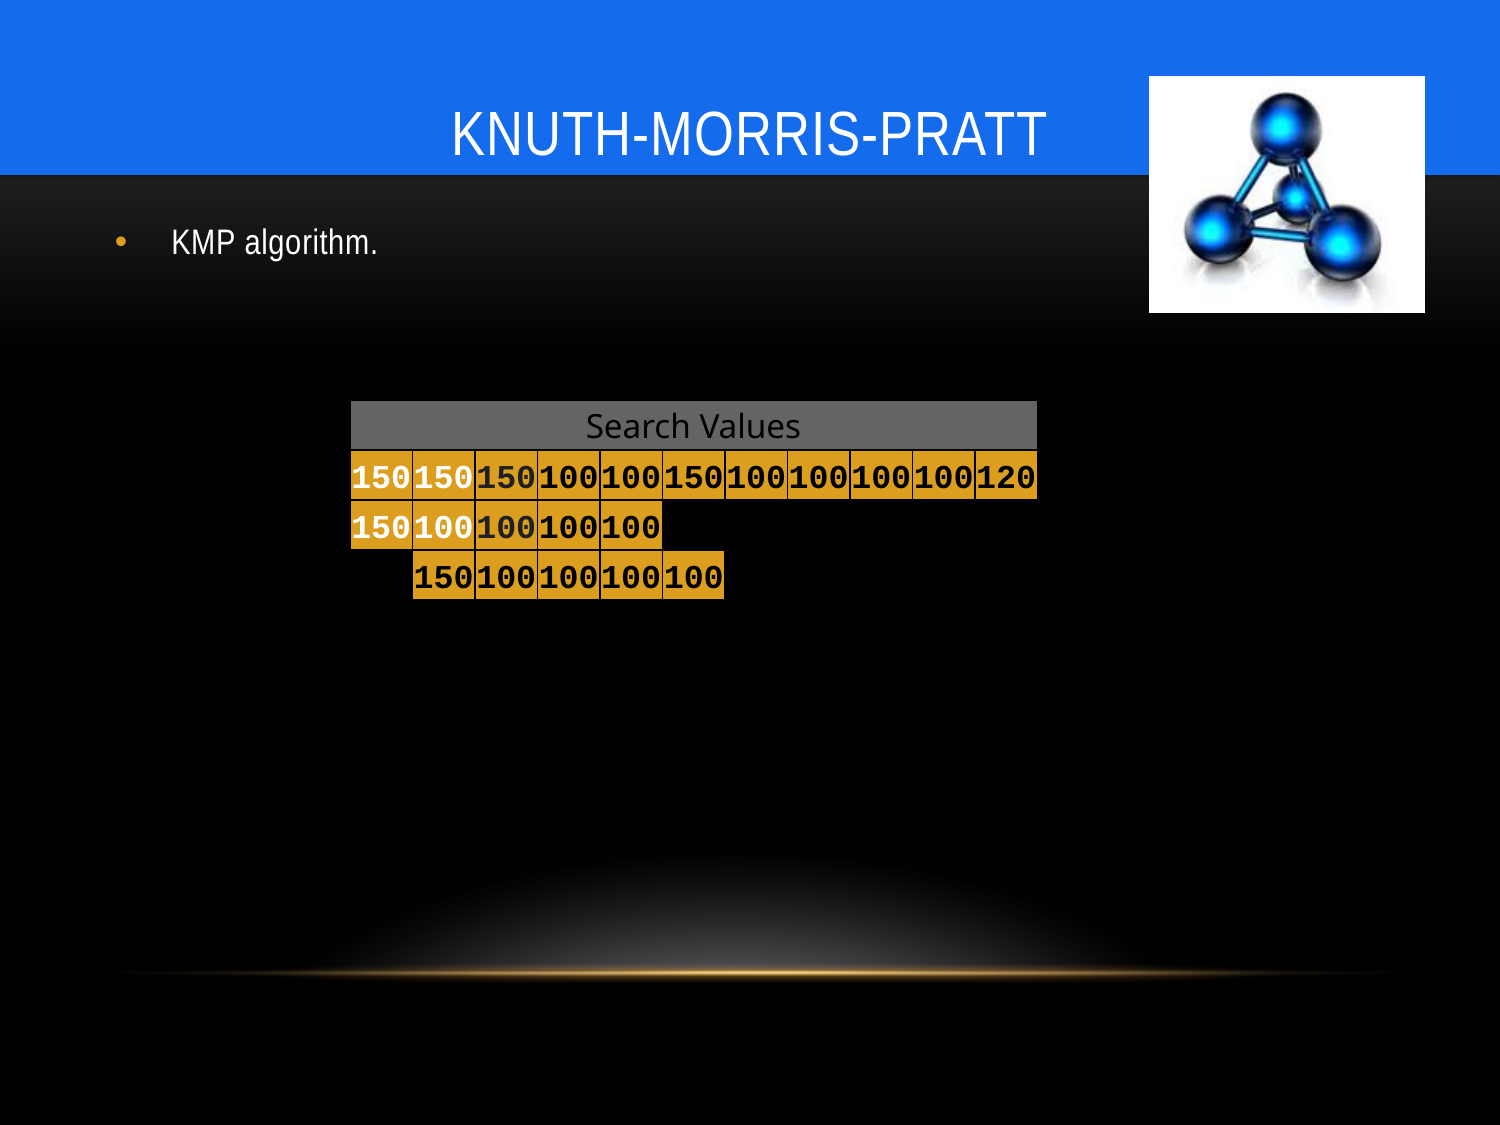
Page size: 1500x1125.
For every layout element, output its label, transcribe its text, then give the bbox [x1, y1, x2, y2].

picture [0, 76, 1500, 1125]
text_box 100 [787, 450, 849, 500]
text_box 100 [474, 500, 537, 550]
text_box 100 [724, 450, 787, 500]
text_box 150 [349, 500, 412, 550]
text_box 100 [412, 500, 474, 550]
text_box 100 [662, 549, 725, 600]
text_box 150 [412, 550, 474, 600]
list KMP algorithm. [99, 183, 1388, 1038]
text_box 100 [599, 450, 662, 500]
text_box 100 [599, 500, 663, 550]
text_box 150 [474, 450, 537, 500]
text_box 150 [662, 450, 724, 500]
text_box 100 [537, 550, 599, 600]
text_box Search Values [349, 399, 1038, 450]
text_box 100 [537, 500, 599, 550]
text_box 100 [912, 450, 974, 500]
text_box Knuth-Morris-Pratt [0, 0, 1500, 175]
text_box 100 [849, 450, 912, 500]
text_box 120 [974, 450, 1038, 500]
text_box 100 [474, 550, 537, 600]
text_box 100 [537, 450, 599, 500]
text_box 150 [412, 450, 474, 500]
text_box 100 [599, 550, 662, 600]
text_box 150 [349, 450, 412, 500]
